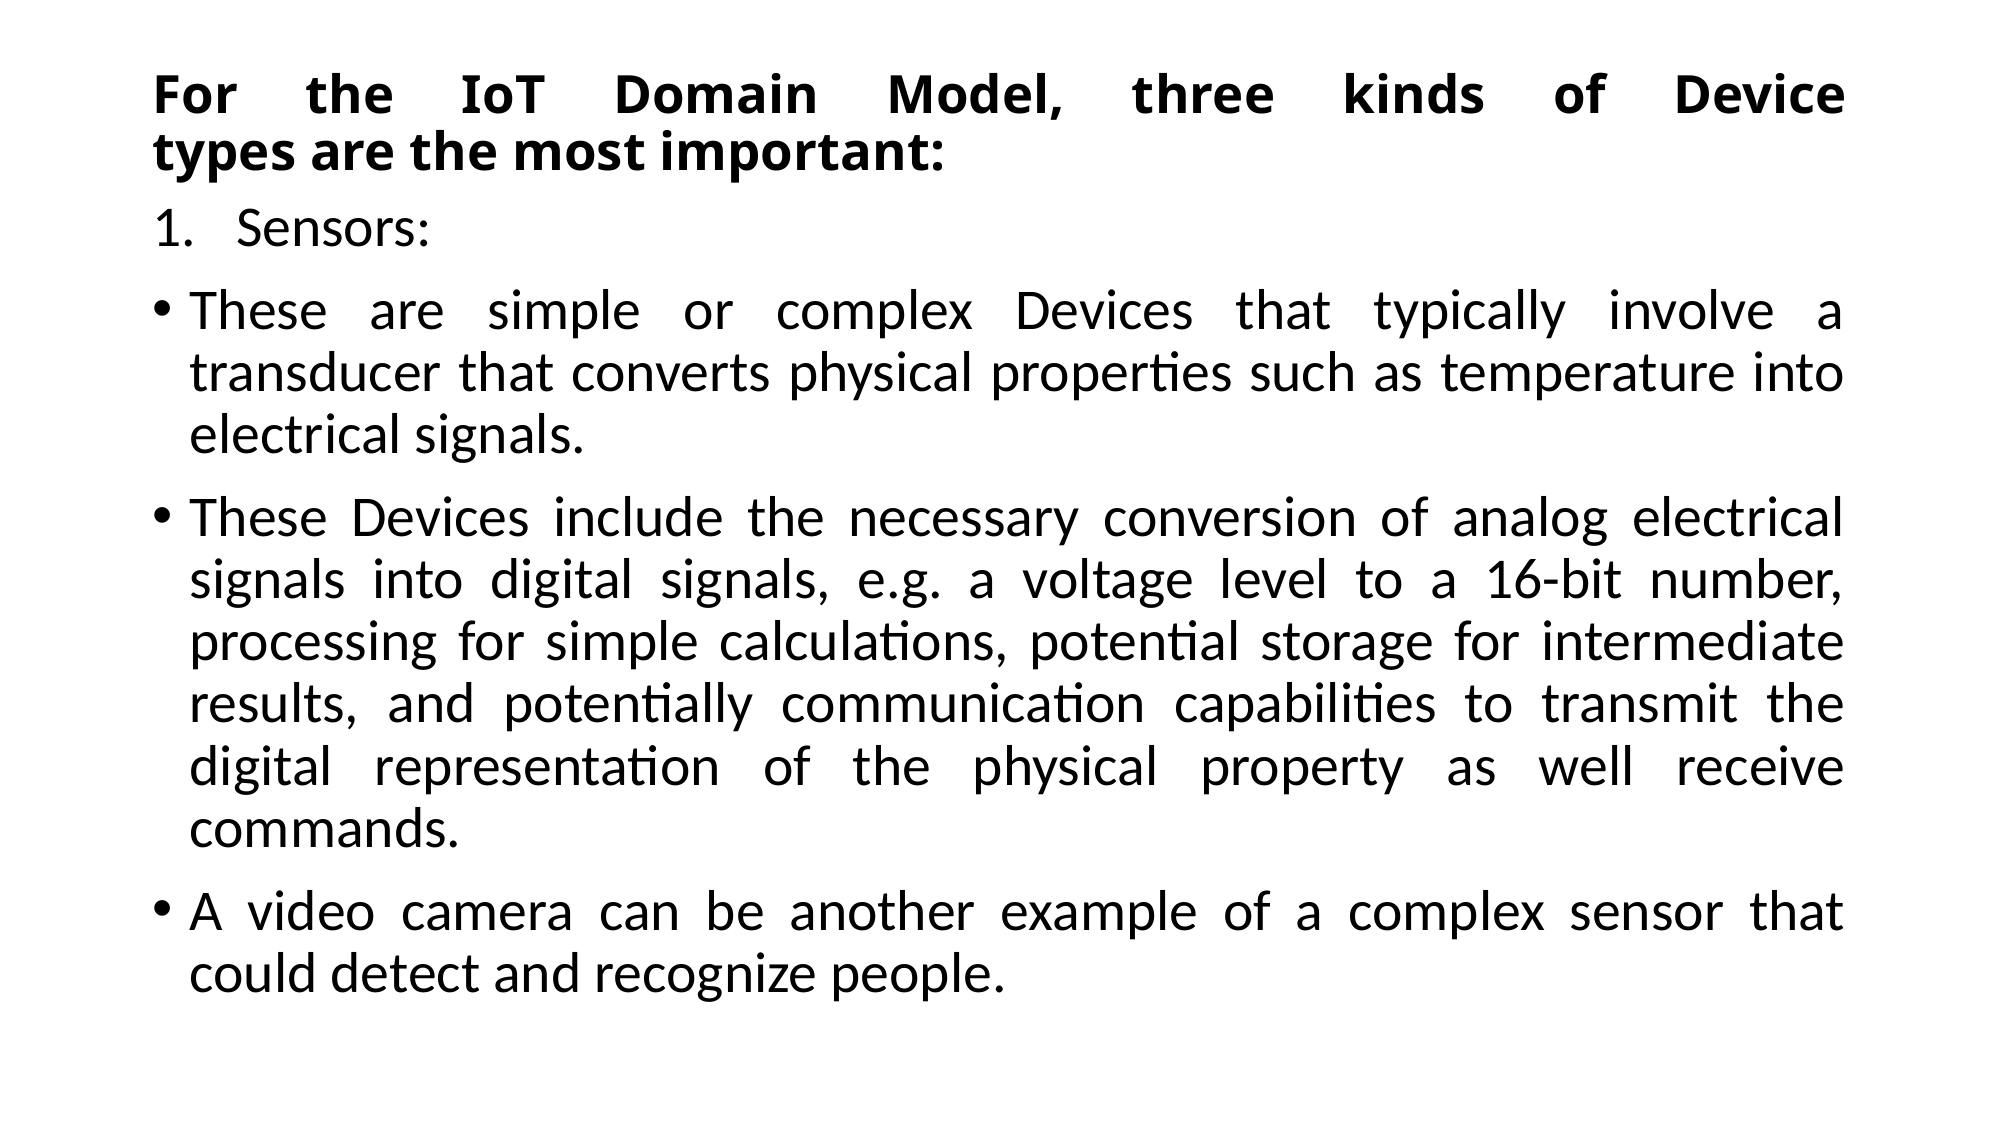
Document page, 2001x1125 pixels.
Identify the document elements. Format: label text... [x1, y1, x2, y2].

title For the IoT Domain Model, three kinds of Device types are the most important: [137, 59, 1863, 189]
list Sensors: These are simple or complex Devices that typically involve a transducer that converts physical properties such as temperature into electrical signals. These Devices include the necessary conversion of analog electrical signals into digital signals, e.g. a voltage level to a 16-bit number, processing for simple calculations, potential storage for intermediate results, and potentially communication capabilities to transmit the digital representation of the physical property as well receive commands. A video camera can be another example of a complex sensor that could detect and recognize people. [137, 189, 1863, 1014]
